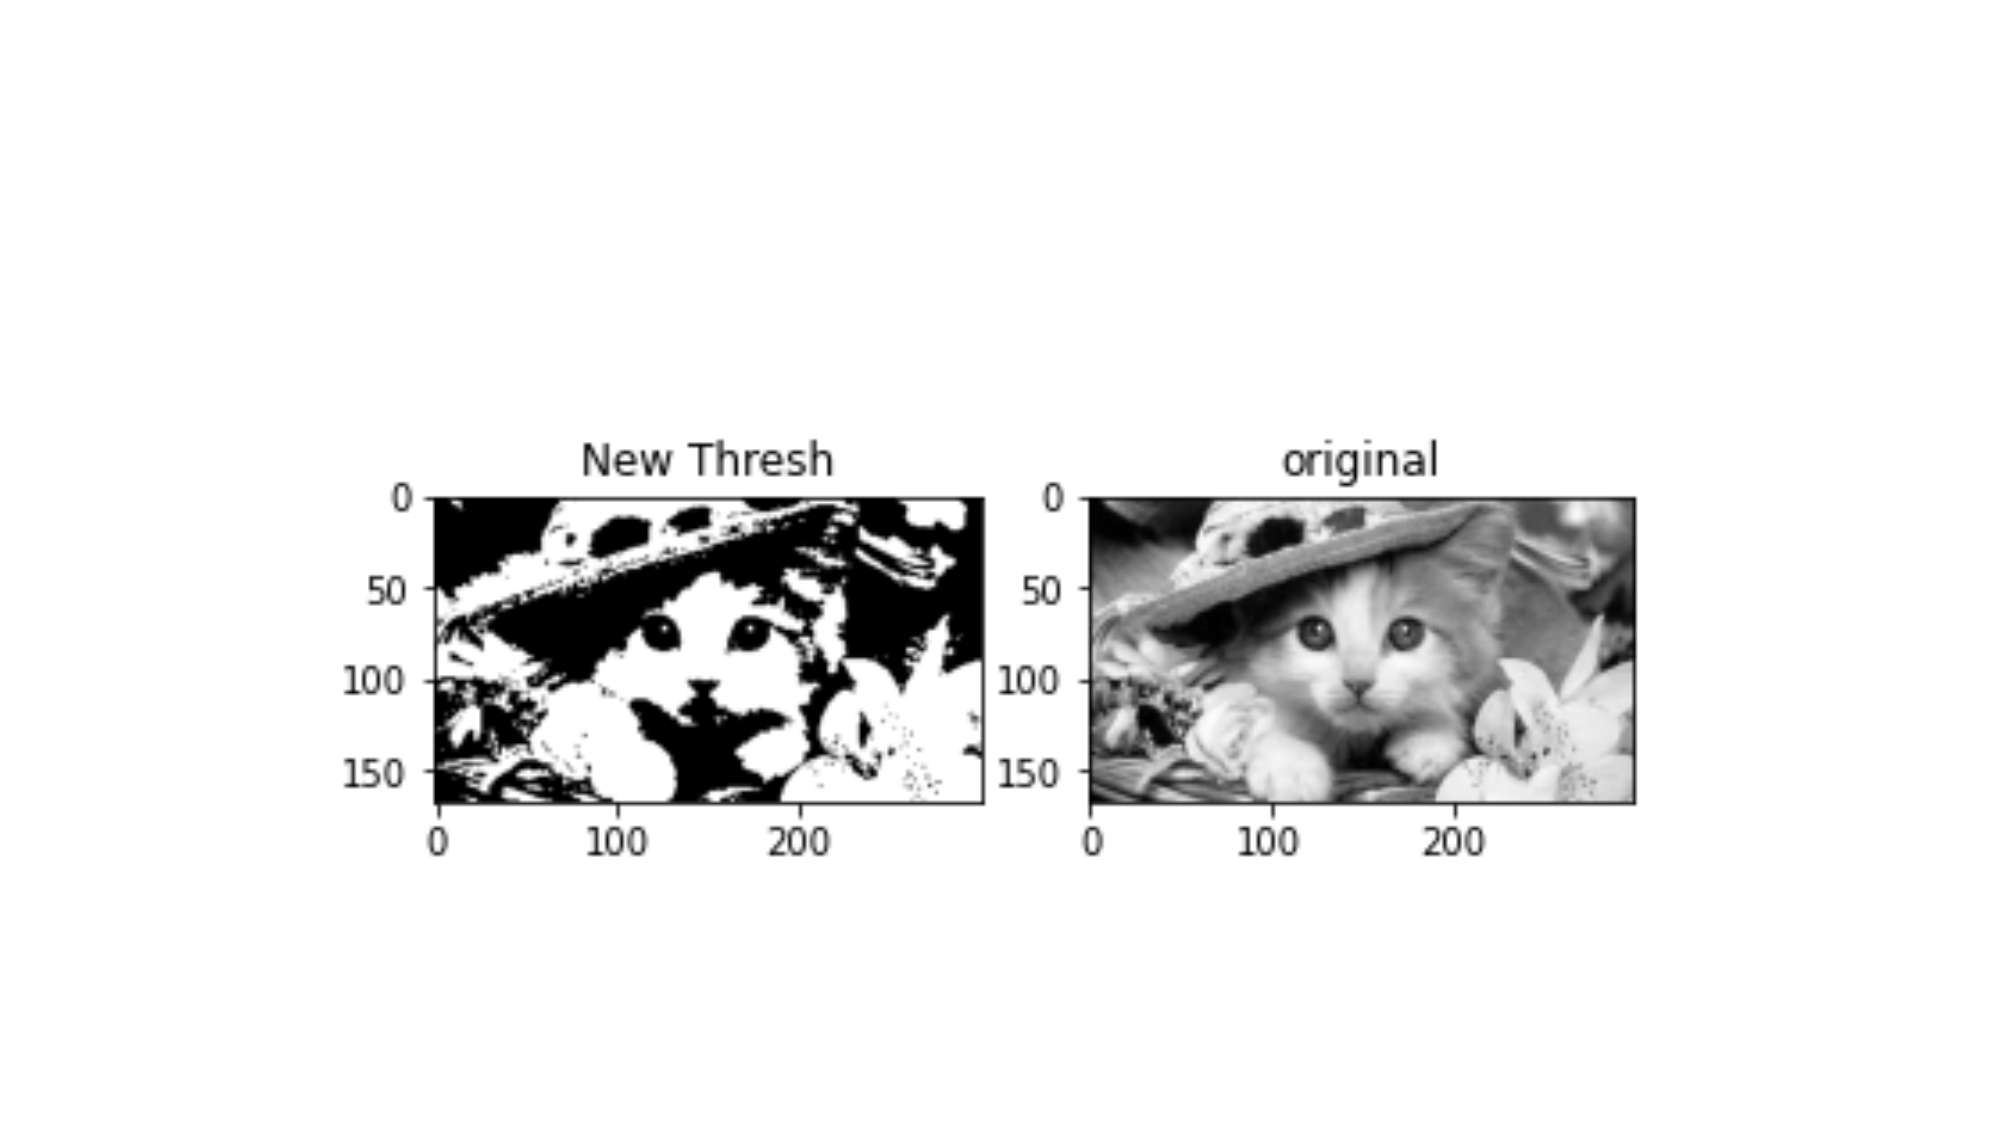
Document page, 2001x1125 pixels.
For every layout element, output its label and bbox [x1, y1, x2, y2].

list [317, 416, 1659, 889]
